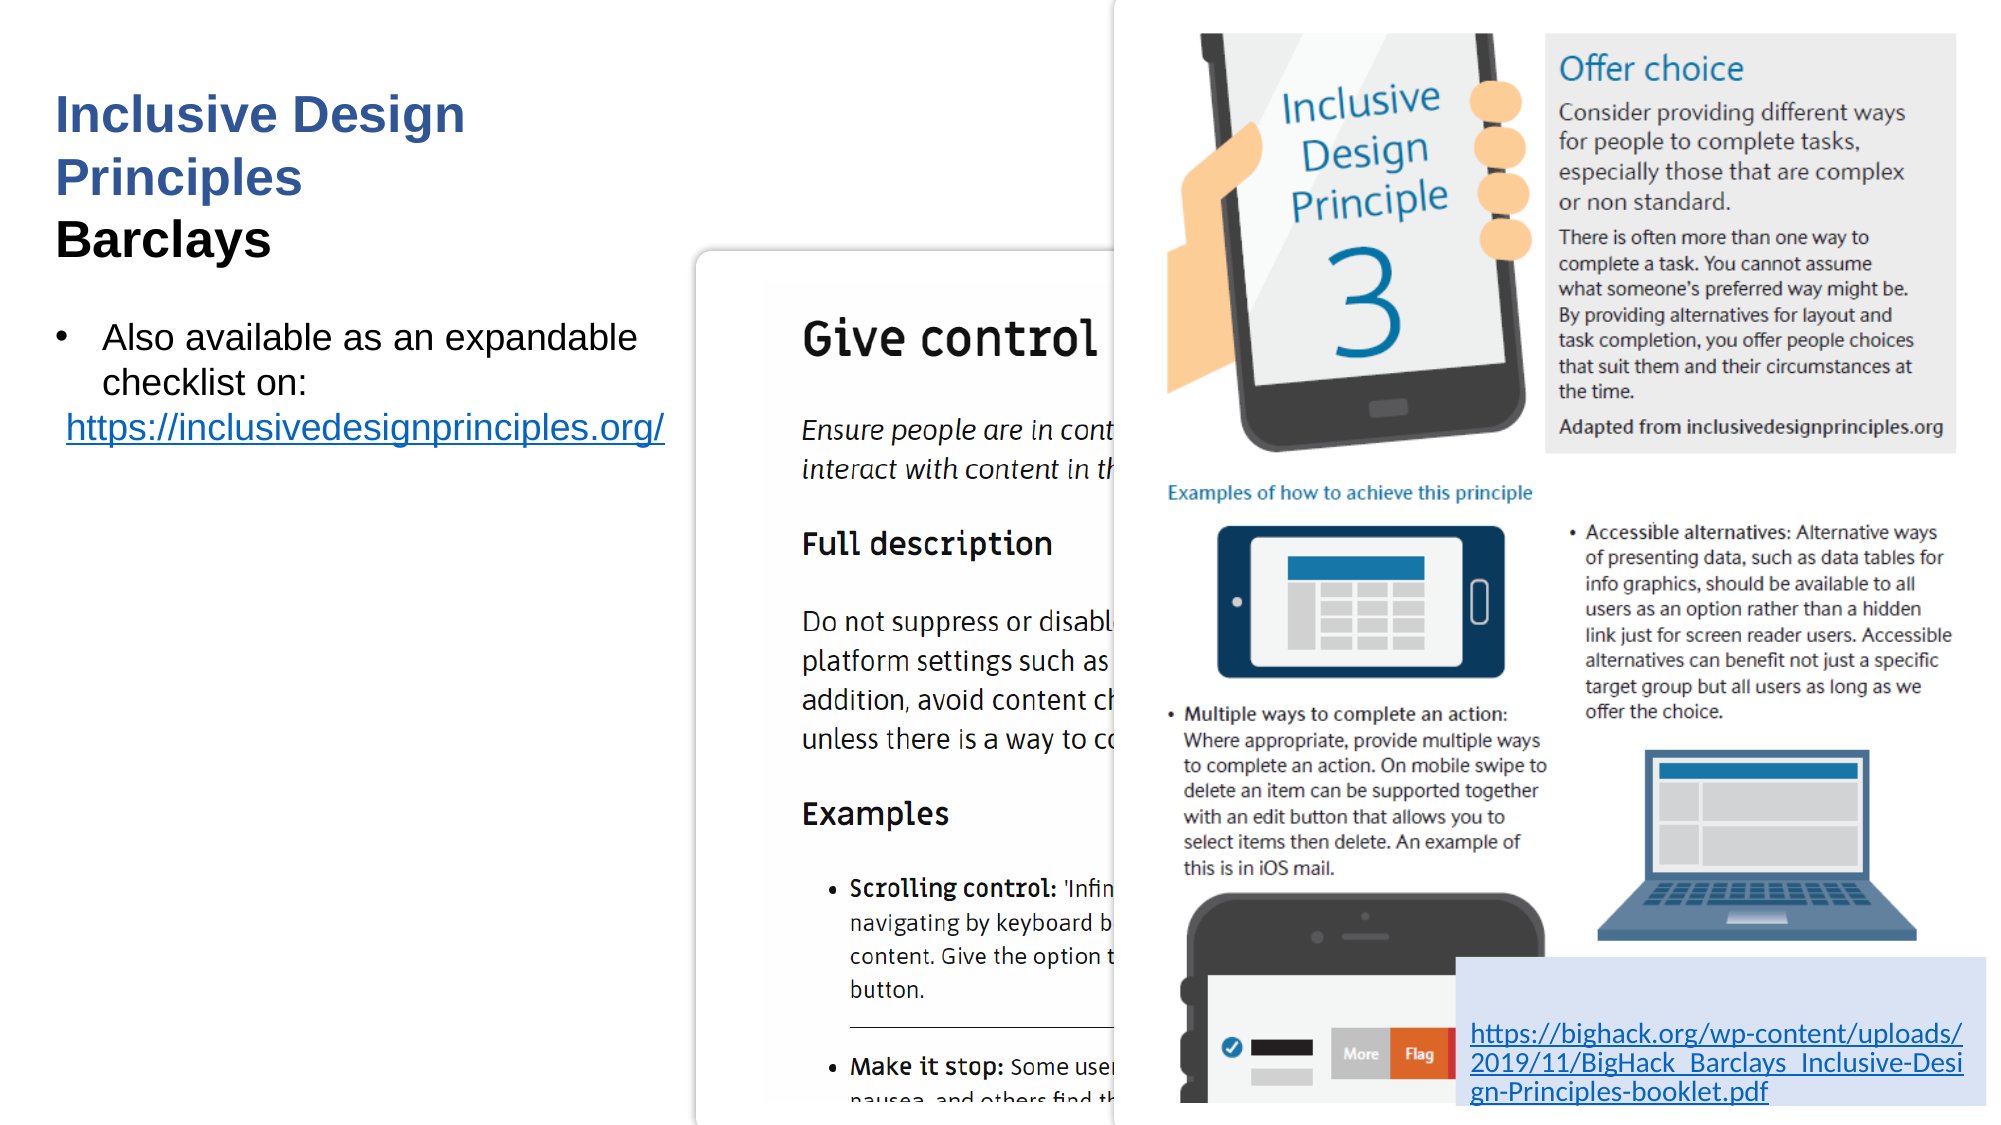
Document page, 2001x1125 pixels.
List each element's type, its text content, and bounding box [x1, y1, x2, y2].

text_box https://bighack.org/wp-content/uploads/2019/11/BigHack_Barclays_Inclusive-Design-Principles-booklet.pdf [1455, 956, 1987, 1107]
text_box Inclusive Design Principles Barclays Also available as an expandable checklist on: https://inclusivedesignprinciples.org/ [40, 73, 711, 546]
picture [727, 23, 1972, 1104]
